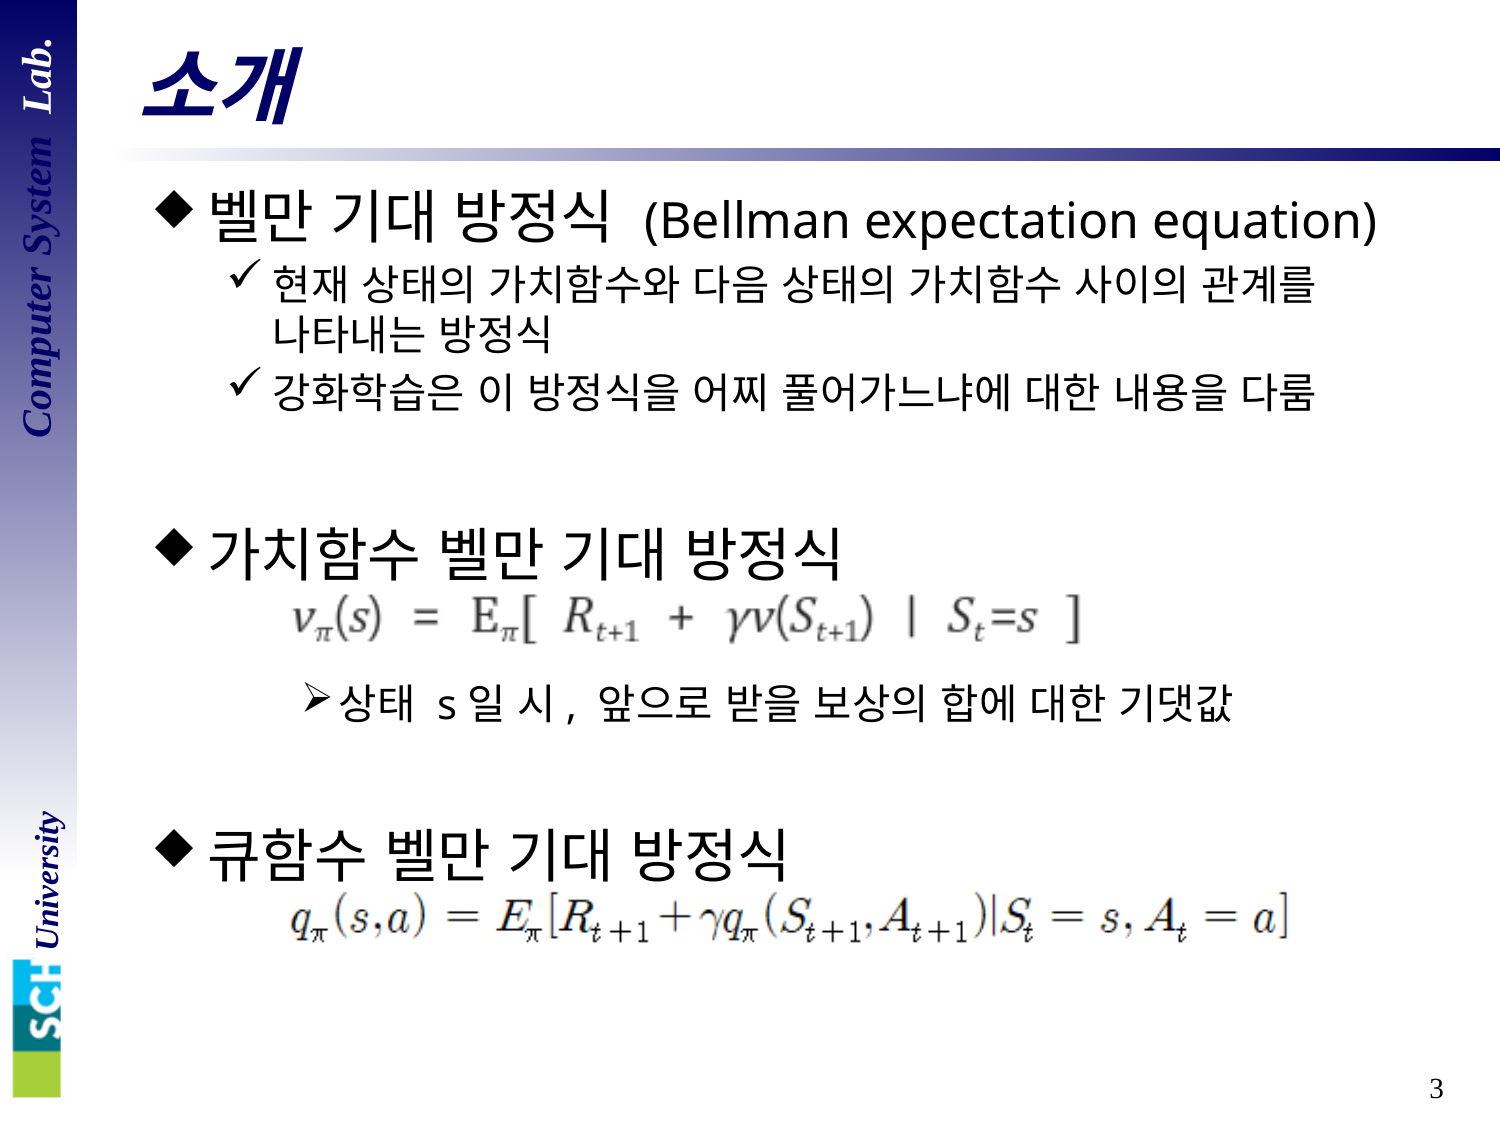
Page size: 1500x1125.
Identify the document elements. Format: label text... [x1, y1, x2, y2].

list 벨만 기대 방정식 (Bellman expectation equation) 현재 상태의 가치함수와 다음 상태의 가치함수 사이의 관계를 나타내는 방정식 강화학습은 이 방정식을 어찌 풀어가느냐에 대한 내용을 다룸 가치함수 벨만 기대 방정식 상태 s일 시, 앞으로 받을 보상의 합에 대한 기댓값 큐함수 벨만 기대 방정식 [135, 172, 1448, 1038]
picture [276, 885, 1306, 956]
title 소개 [123, 25, 1460, 143]
picture [271, 585, 1099, 663]
picture [5, 952, 69, 1104]
